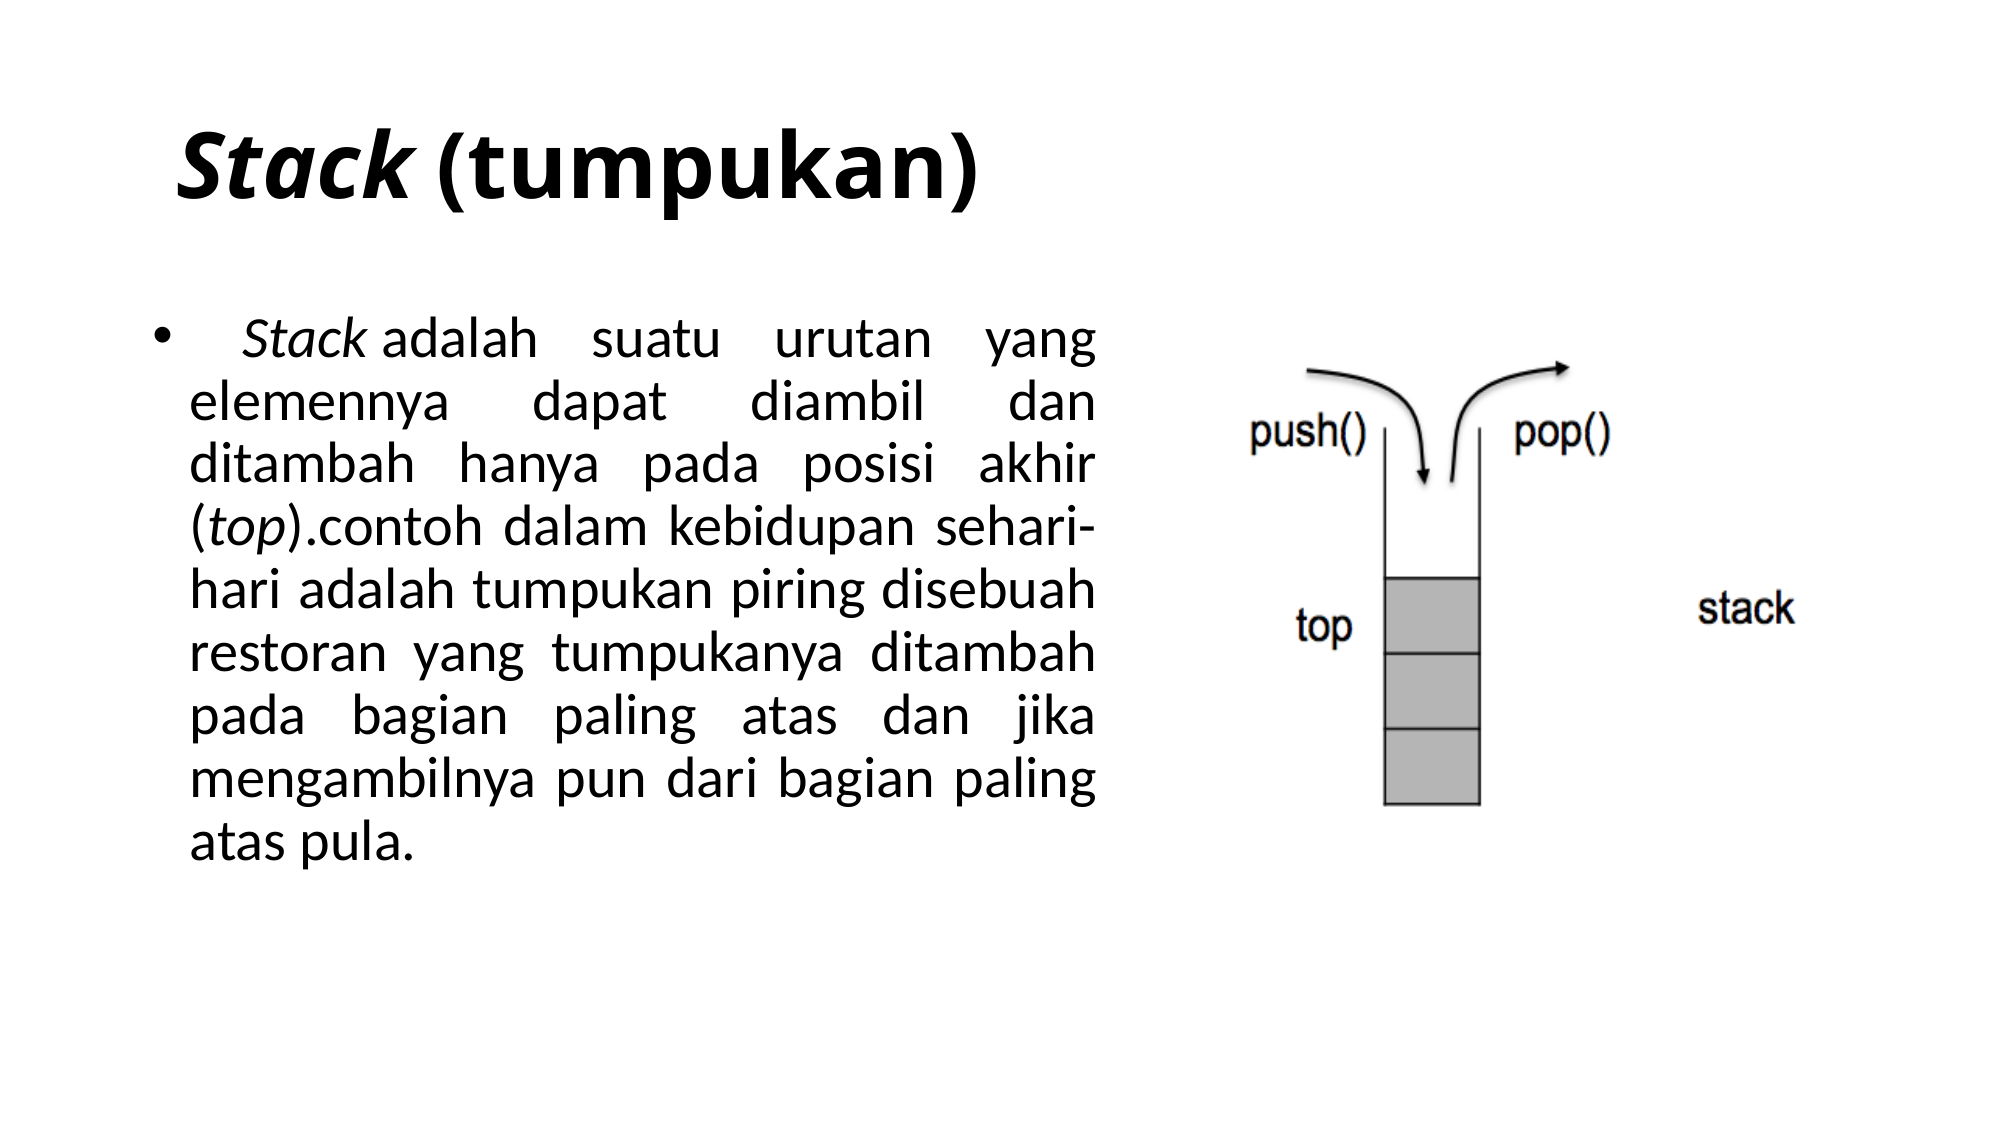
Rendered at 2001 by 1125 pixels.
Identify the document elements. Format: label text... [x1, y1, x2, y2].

picture [1186, 344, 1830, 838]
list Stack adalah suatu urutan yang elemennya dapat diambil dan ditambah hanya pada posisi akhir (top).contoh dalam kebidupan sehari-hari adalah tumpukan piring disebuah restoran yang tumpukanya ditambah pada bagian paling atas dan jika mengambilnya pun dari bagian paling atas pula. [137, 299, 1113, 1014]
title Stack (tumpukan) [137, 59, 1863, 278]
